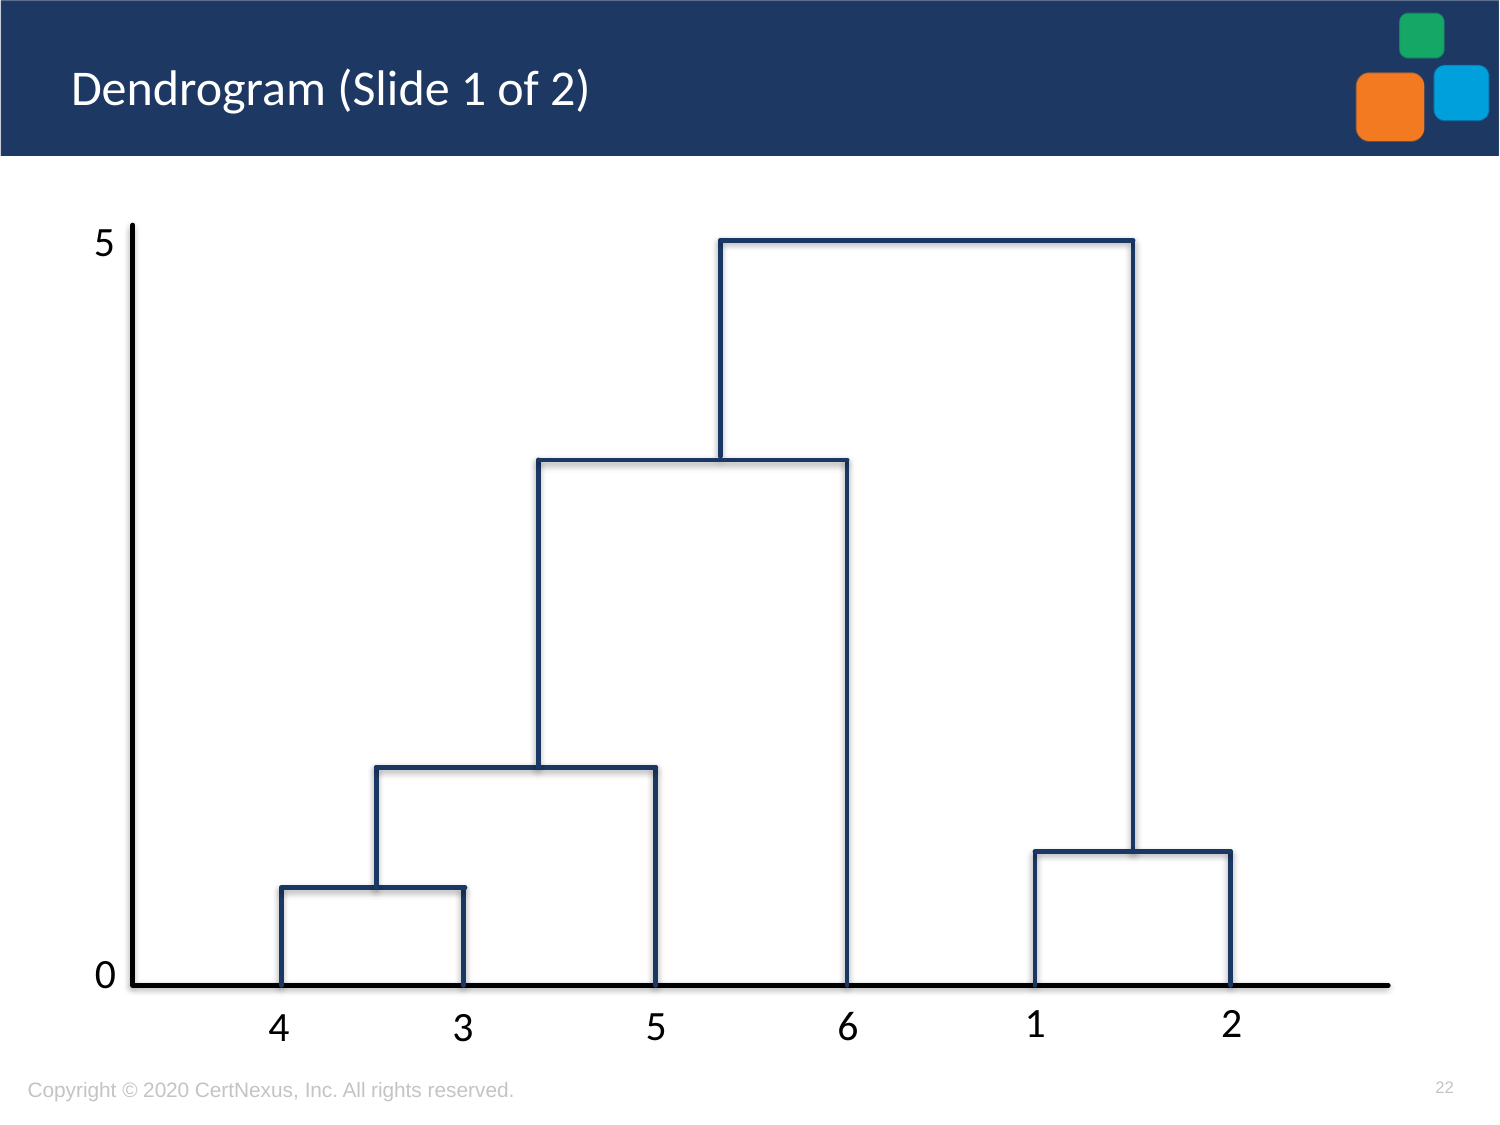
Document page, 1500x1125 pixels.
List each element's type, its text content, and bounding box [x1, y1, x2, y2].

picture [0, 0, 1500, 156]
slide_number 22 [1118, 1057, 1469, 1118]
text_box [78, 207, 1389, 1058]
title Dendrogram (Slide 1 of 2) [56, 16, 1350, 155]
